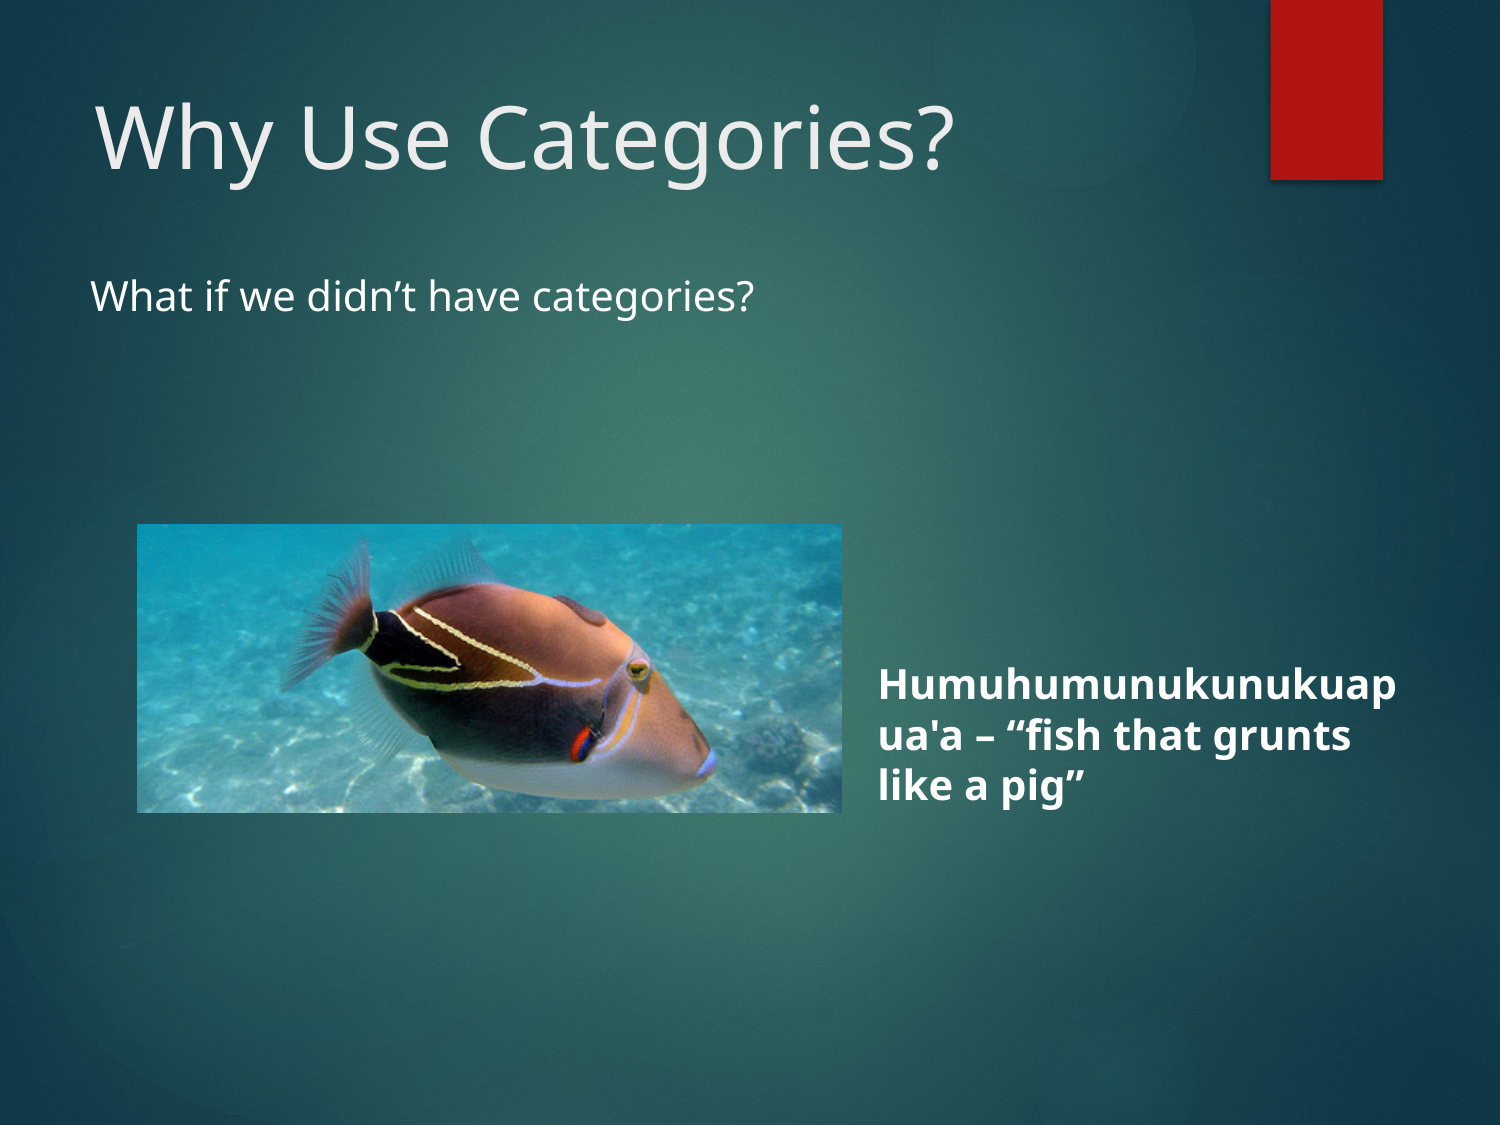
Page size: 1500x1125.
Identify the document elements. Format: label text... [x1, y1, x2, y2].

text_box Humuhumunukunukuapua'a – “fish that grunts like a pig” [862, 650, 1425, 861]
picture [137, 524, 843, 813]
list What if we didn’t have categories? [75, 262, 1363, 933]
title Why Use Categories? [79, 74, 1237, 262]
